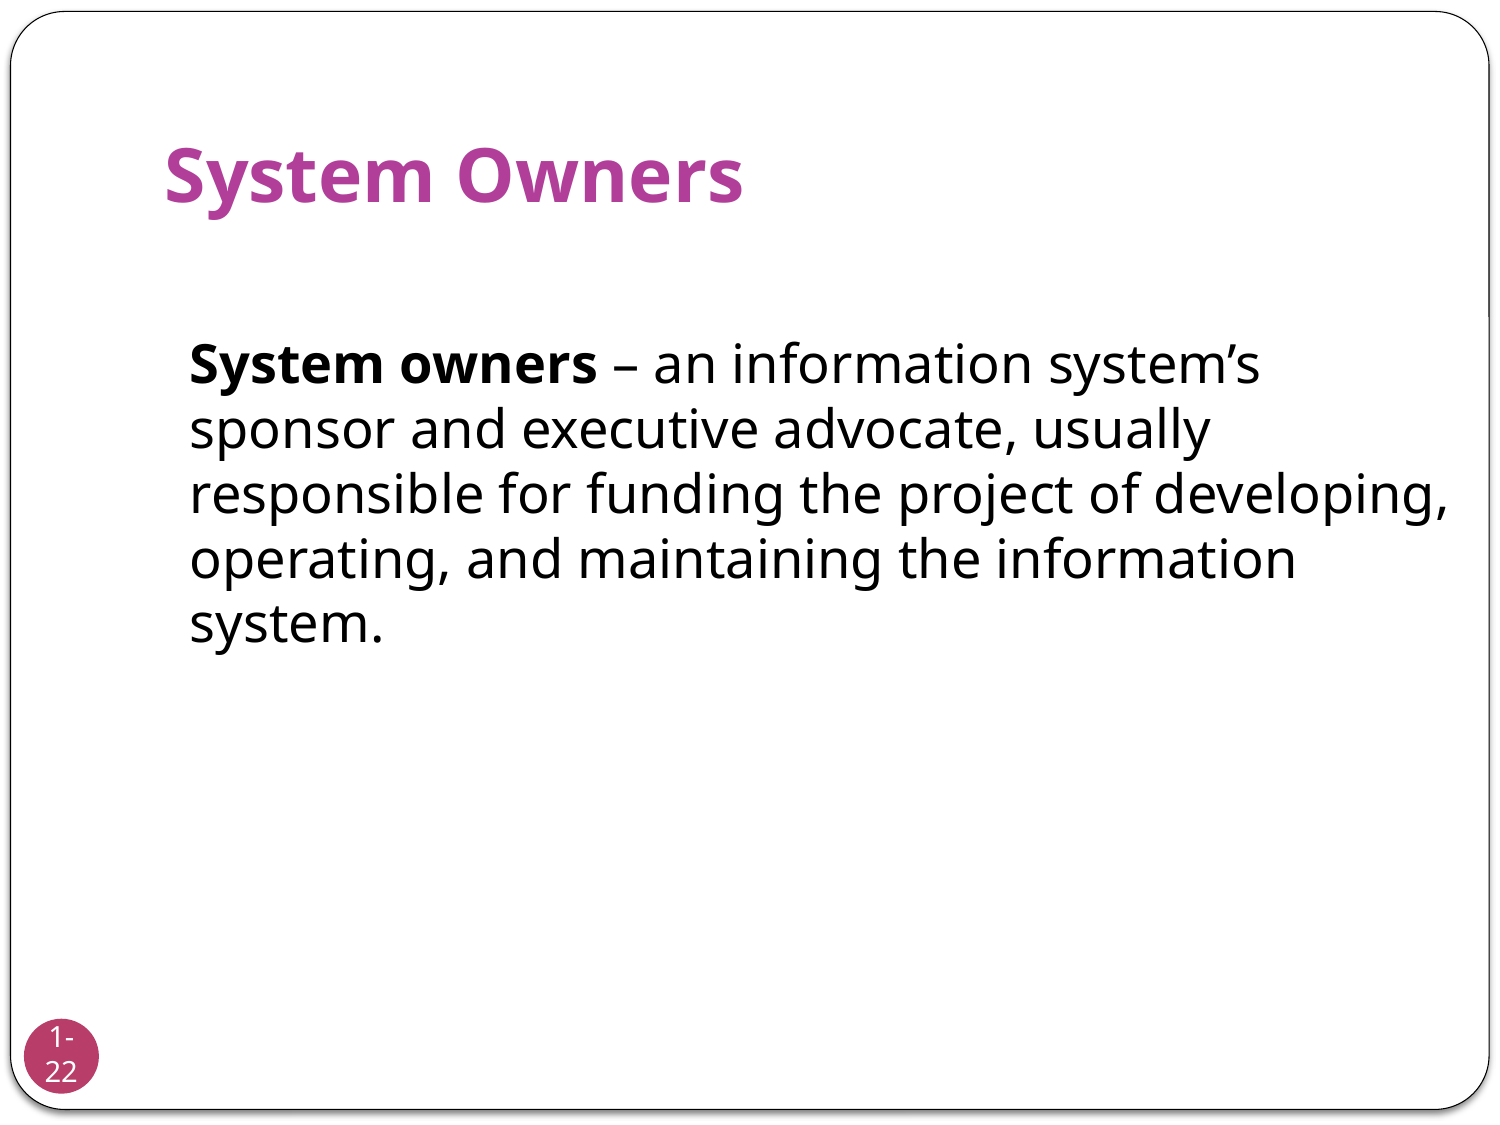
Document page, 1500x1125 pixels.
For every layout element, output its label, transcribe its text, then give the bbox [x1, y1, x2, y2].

list System owners – an information system’s sponsor and executive advocate, usually responsible for funding the project of developing, operating, and maintaining the information system. [174, 321, 1488, 1075]
slide_number 1-22 [23, 1018, 99, 1094]
title System Owners [150, 45, 1425, 233]
